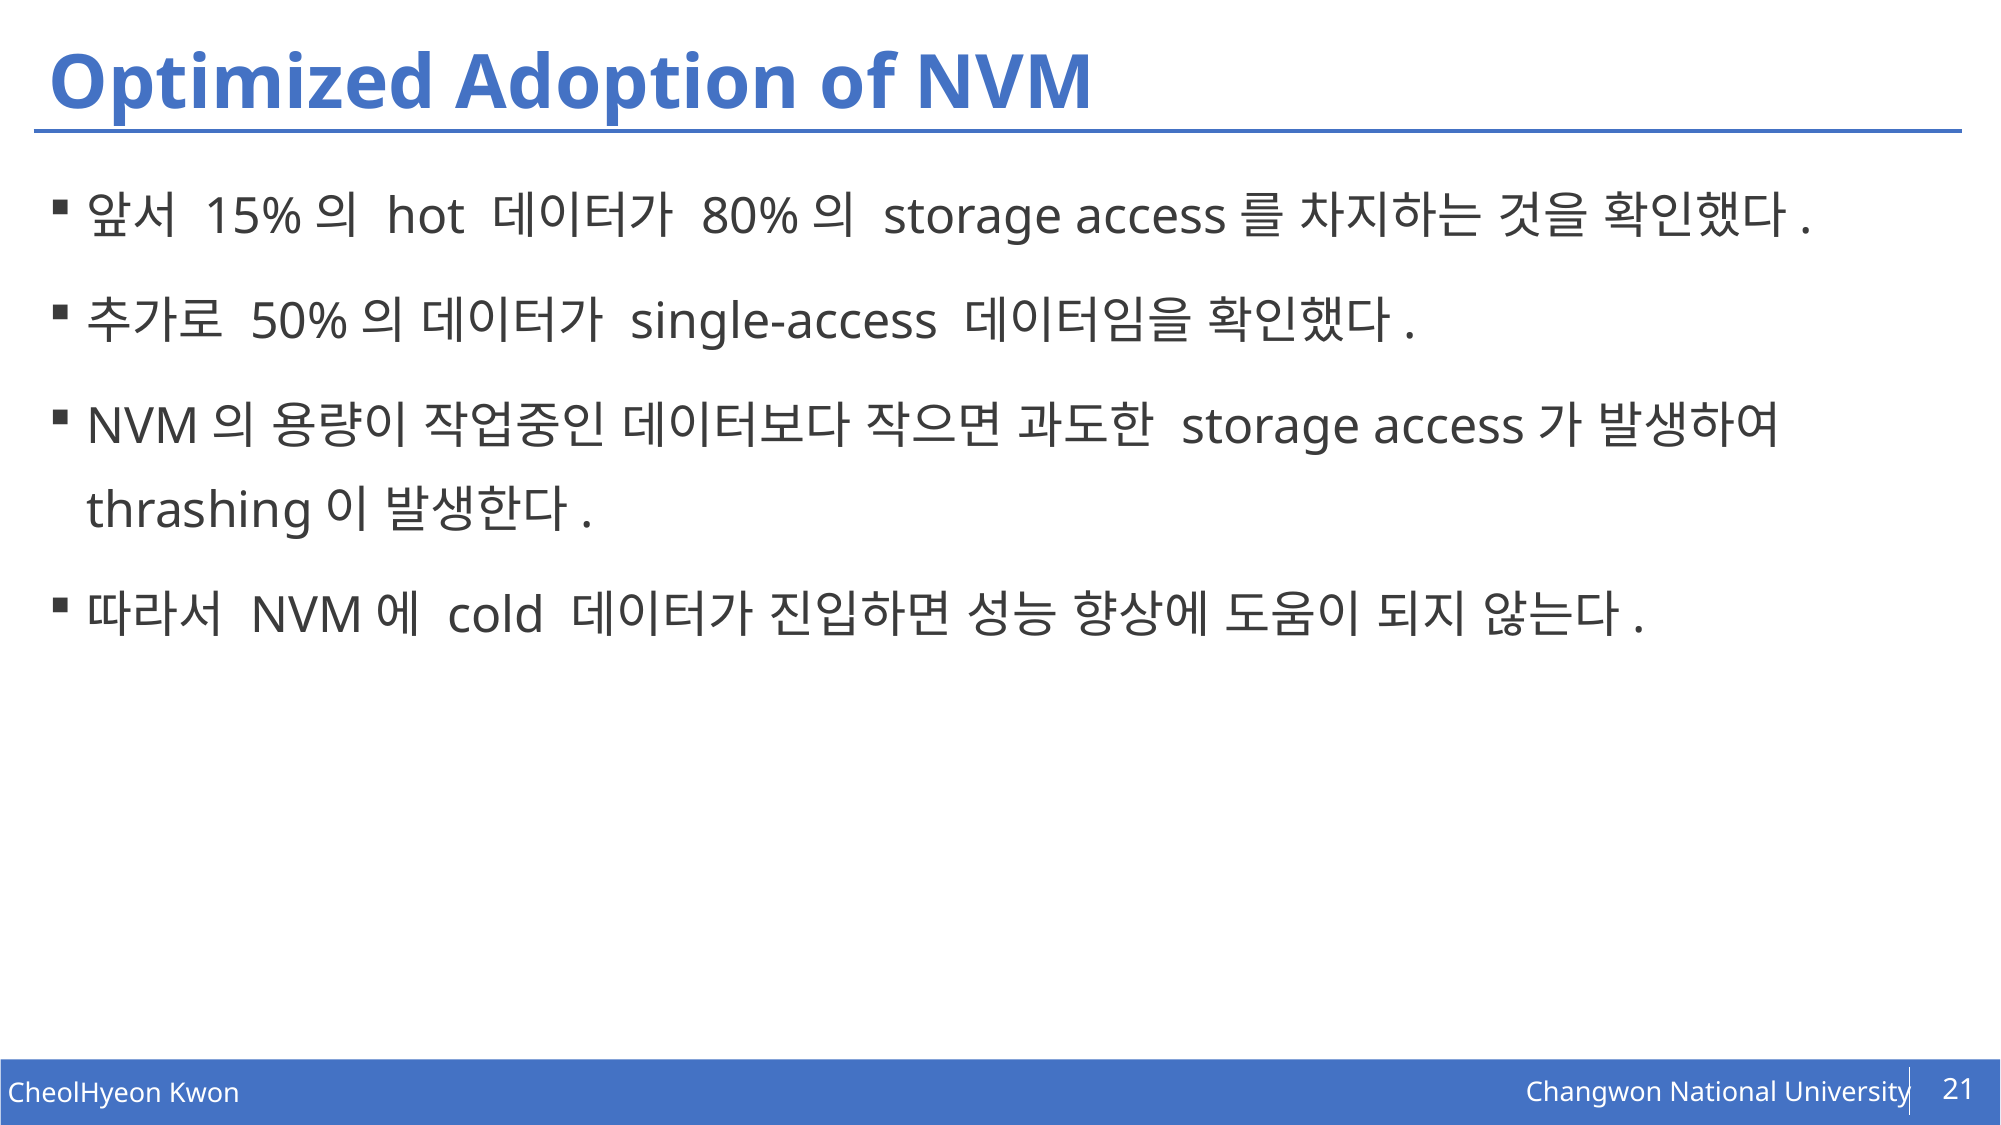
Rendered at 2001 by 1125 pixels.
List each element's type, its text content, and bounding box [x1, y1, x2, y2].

title Optimized Adoption of NVM [33, 27, 1963, 143]
list 앞서 15%의 hot 데이터가 80%의 storage access를 차지하는 것을 확인했다. 추가로 50%의 데이터가 single-access 데이터임을 확인했다. NVM의 용량이 작업중인 데이터보다 작으면 과도한 storage access가 발생하여 thrashing이 발생한다. 따라서 NVM에 cold 데이터가 진입하면 성능 향상에 도움이 되지 않는다. [33, 152, 1963, 997]
slide_number 21 [1922, 1060, 1996, 1121]
